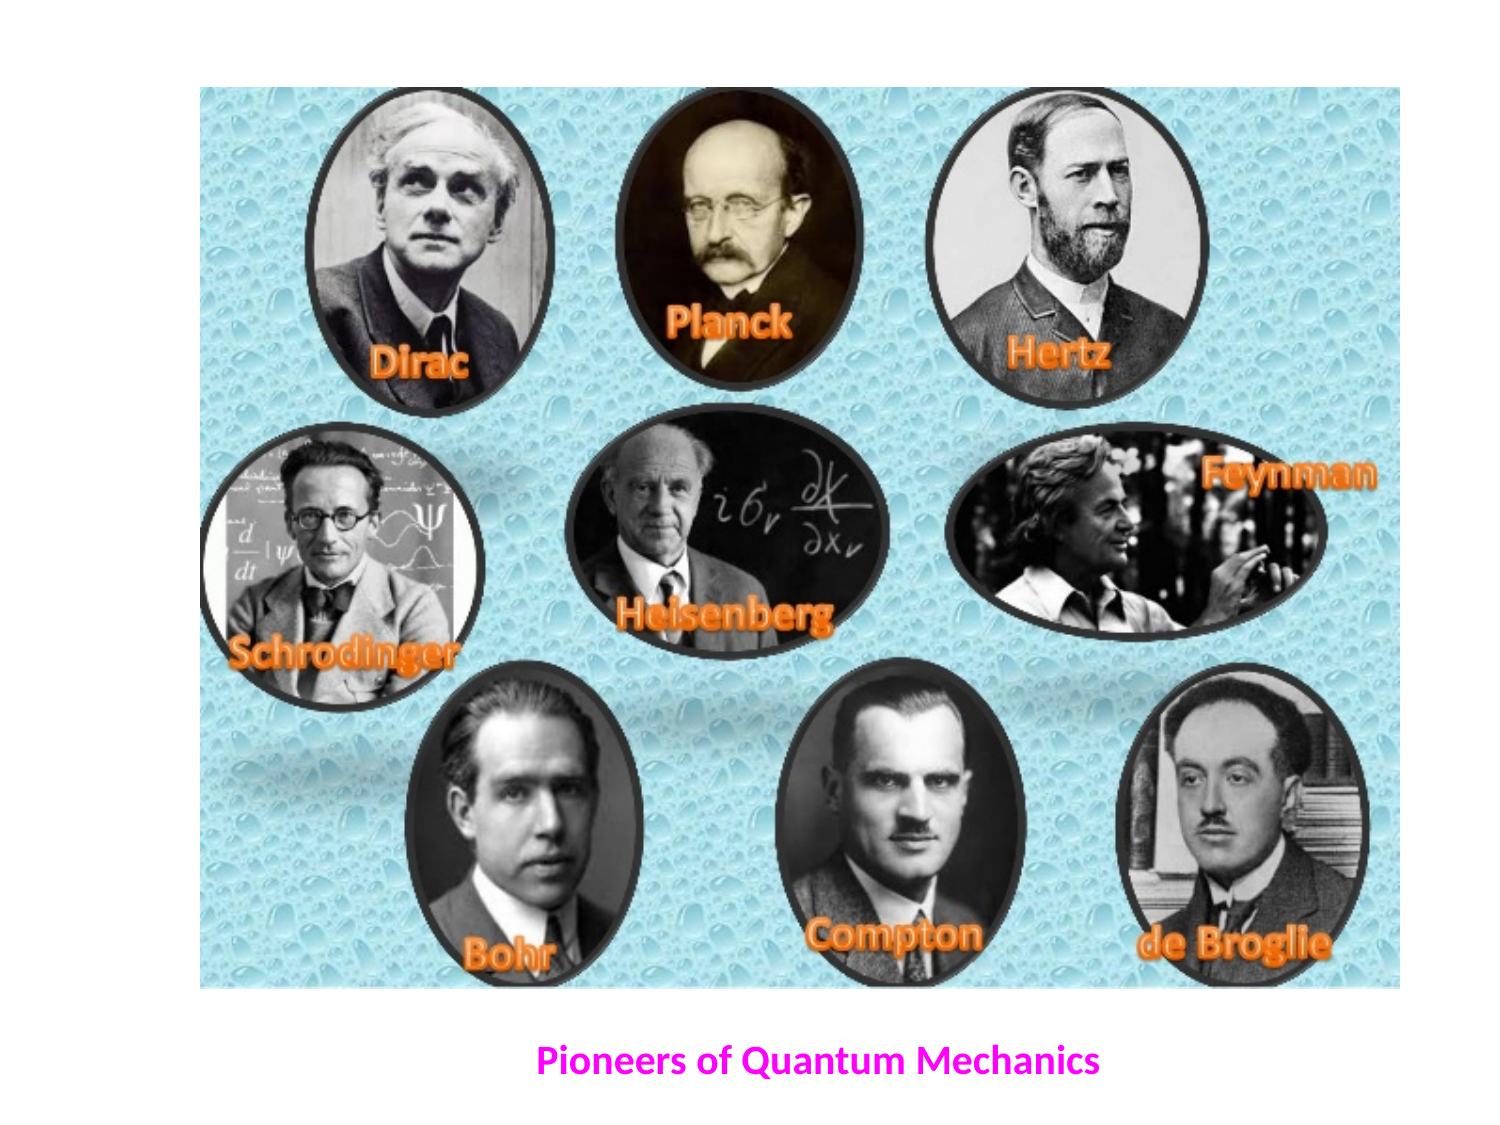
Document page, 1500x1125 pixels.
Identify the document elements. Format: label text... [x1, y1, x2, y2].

picture [199, 87, 1401, 989]
text_box Pioneers of Quantum Mechanics [449, 1025, 1188, 1090]
